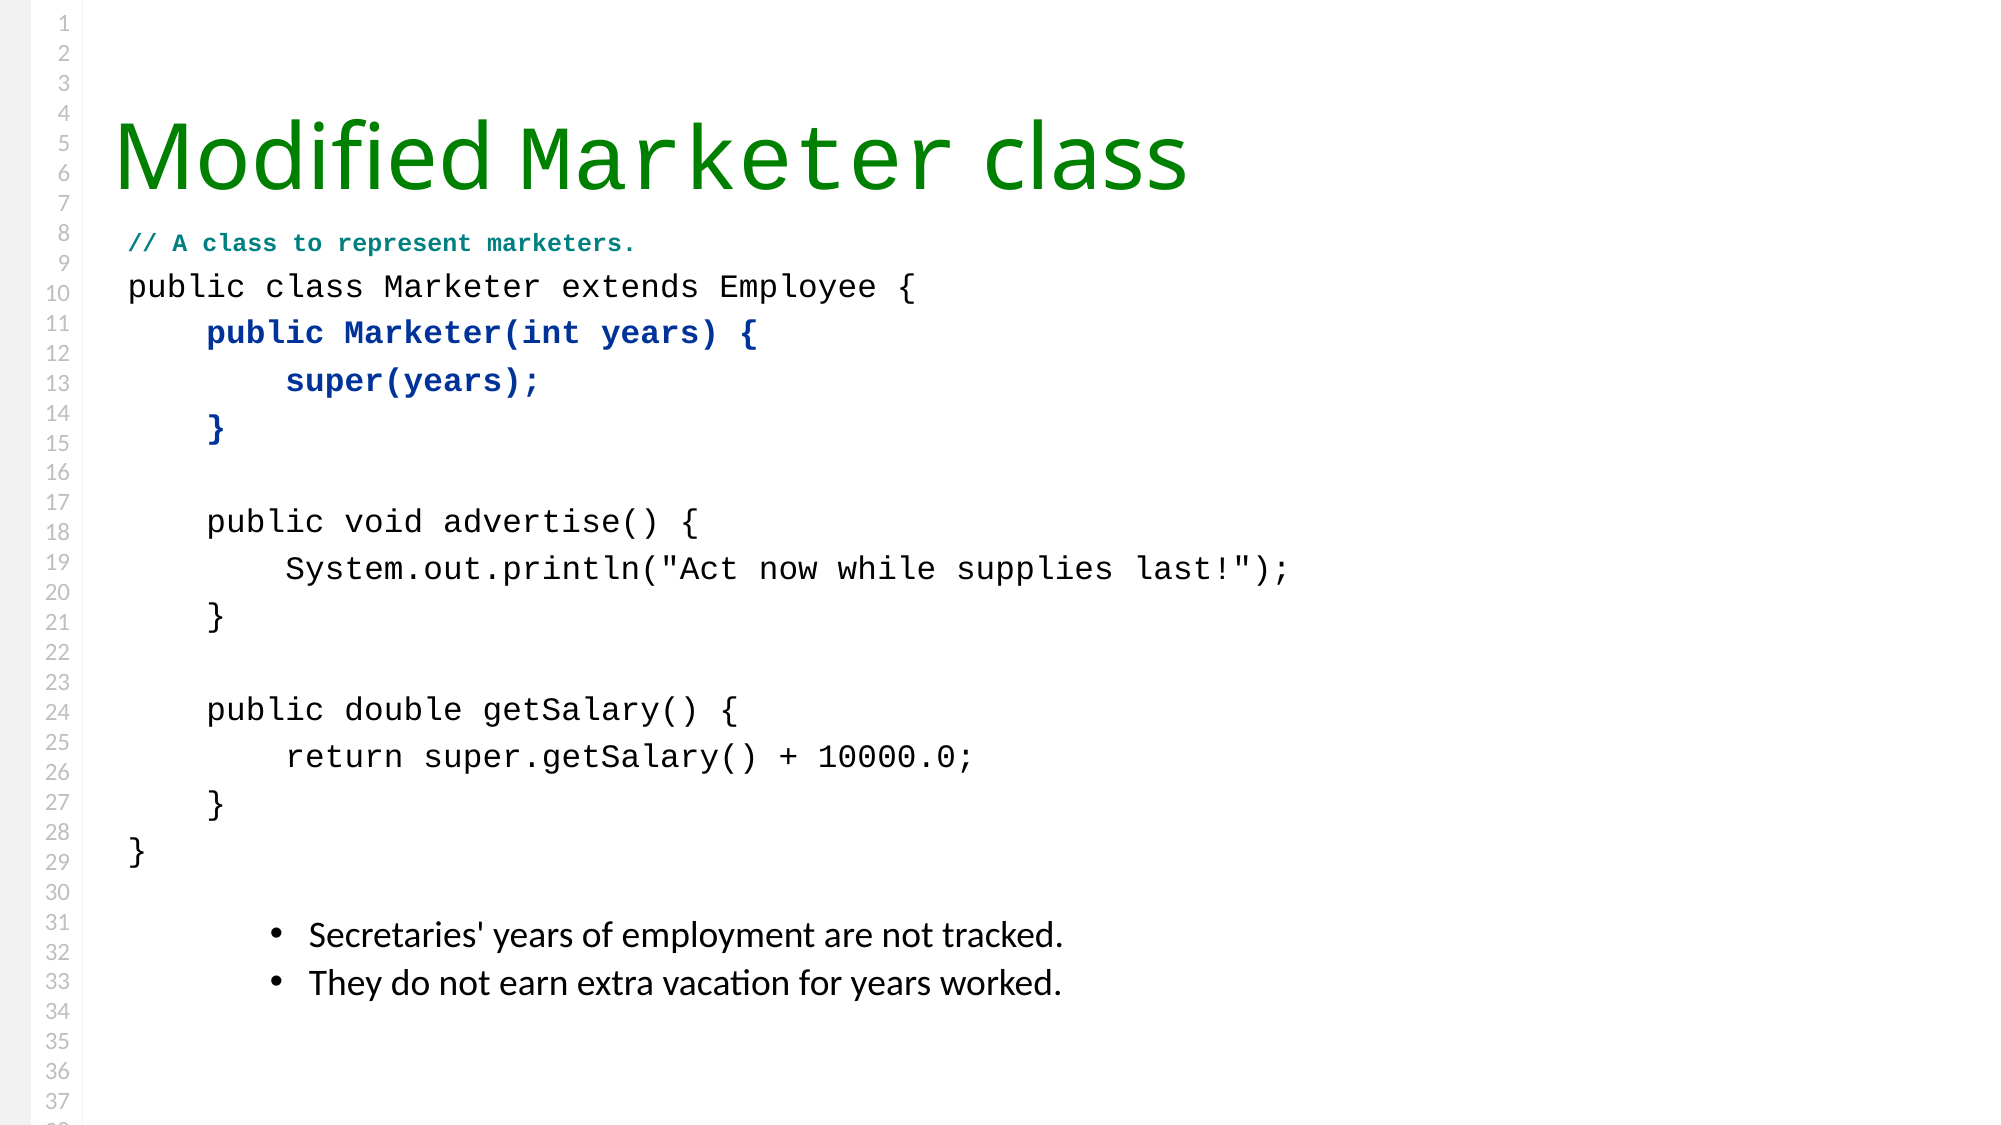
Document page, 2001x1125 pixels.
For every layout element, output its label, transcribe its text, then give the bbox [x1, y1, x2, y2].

title Modified Marketer class [112, 59, 1913, 210]
list // A class to represent marketers. public class Marketer extends Employee { public Marketer(int years) { super(years); } public void advertise() { System.out.println("Act now while supplies last!"); } public double getSalary() { return super.getSalary() + 10000.0; } } Secretaries' years of employment are not tracked. They do not earn extra vacation for years worked. [112, 224, 1913, 1013]
